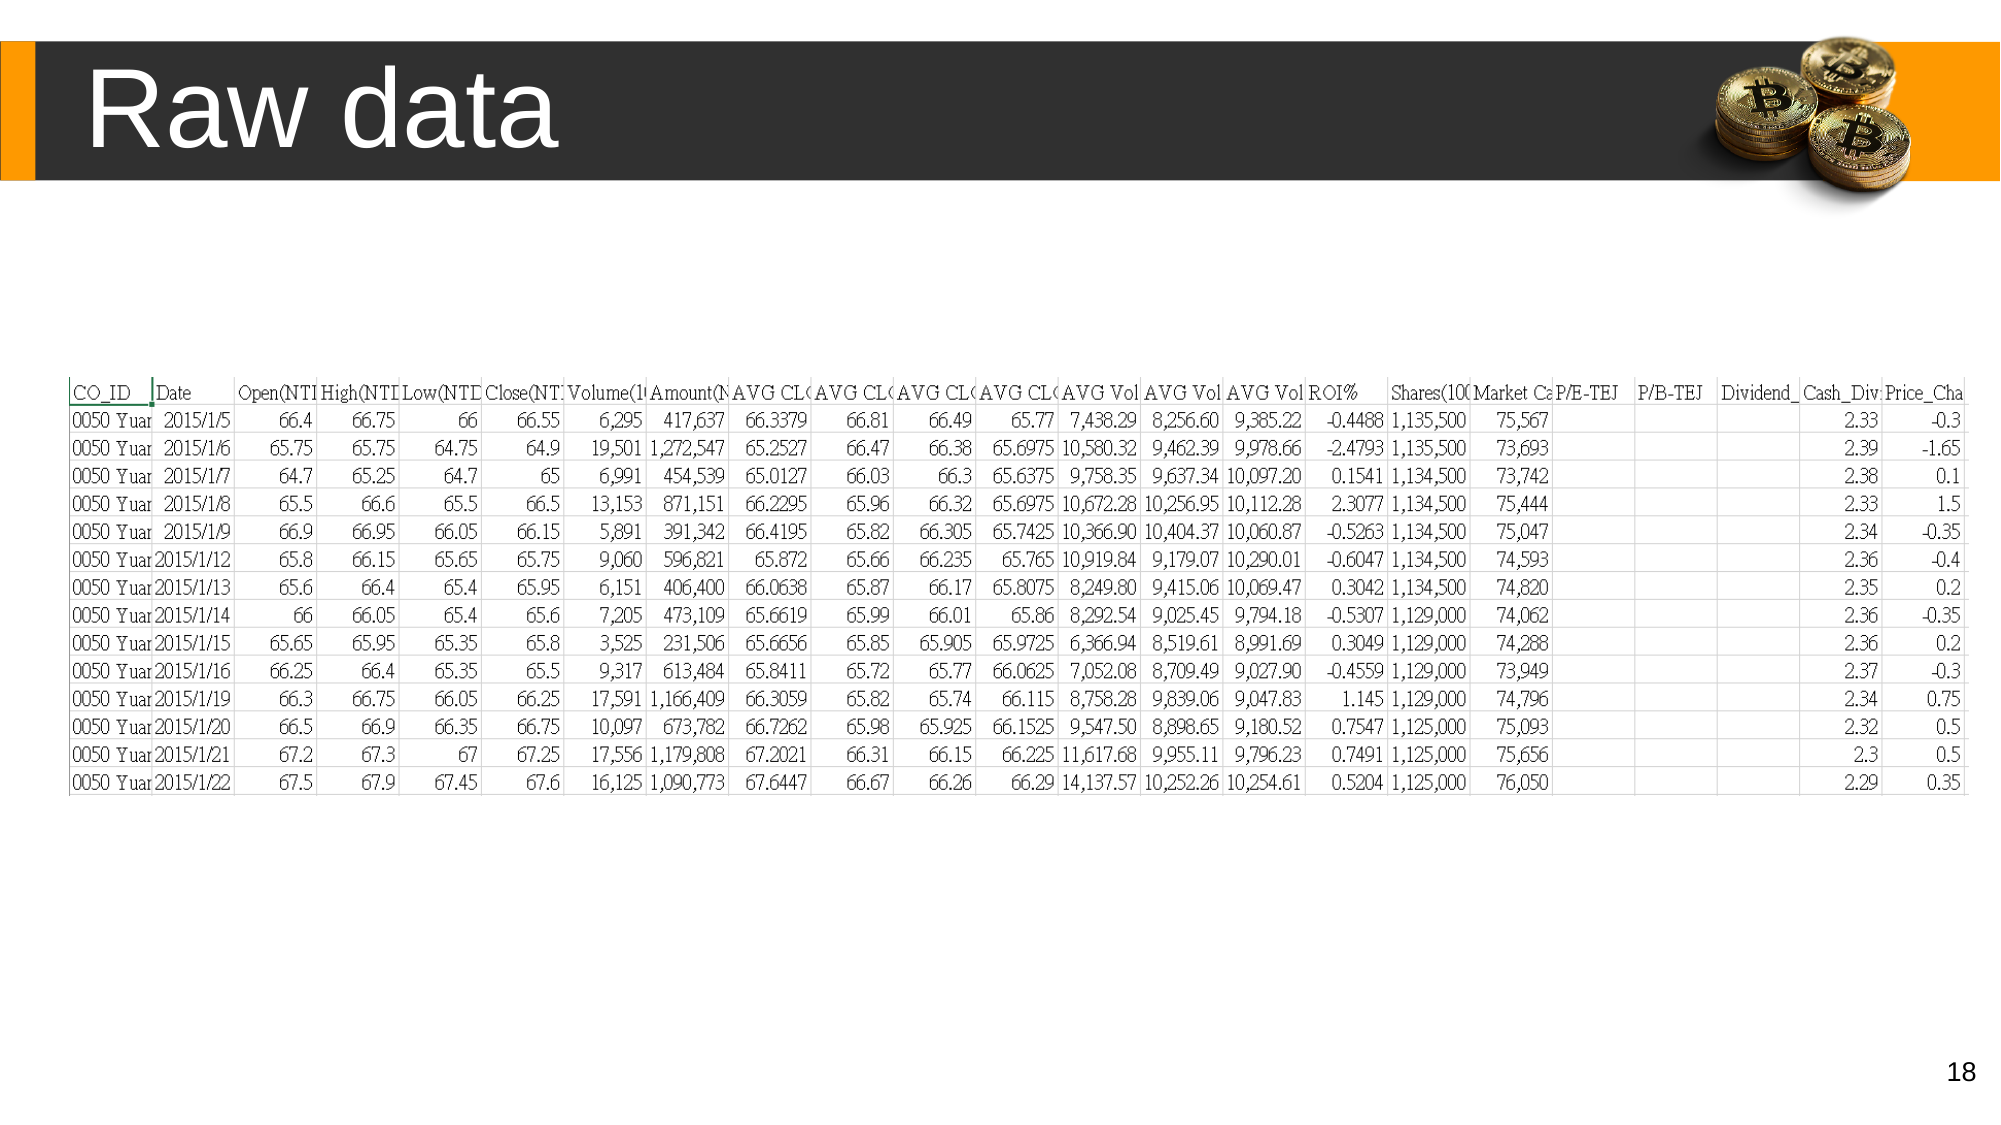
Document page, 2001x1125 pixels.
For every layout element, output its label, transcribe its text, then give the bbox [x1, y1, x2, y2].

picture [1673, 32, 1913, 222]
list Raw data [69, 51, 1524, 171]
slide_number 18 [1871, 1038, 1992, 1125]
picture [68, 377, 1969, 796]
